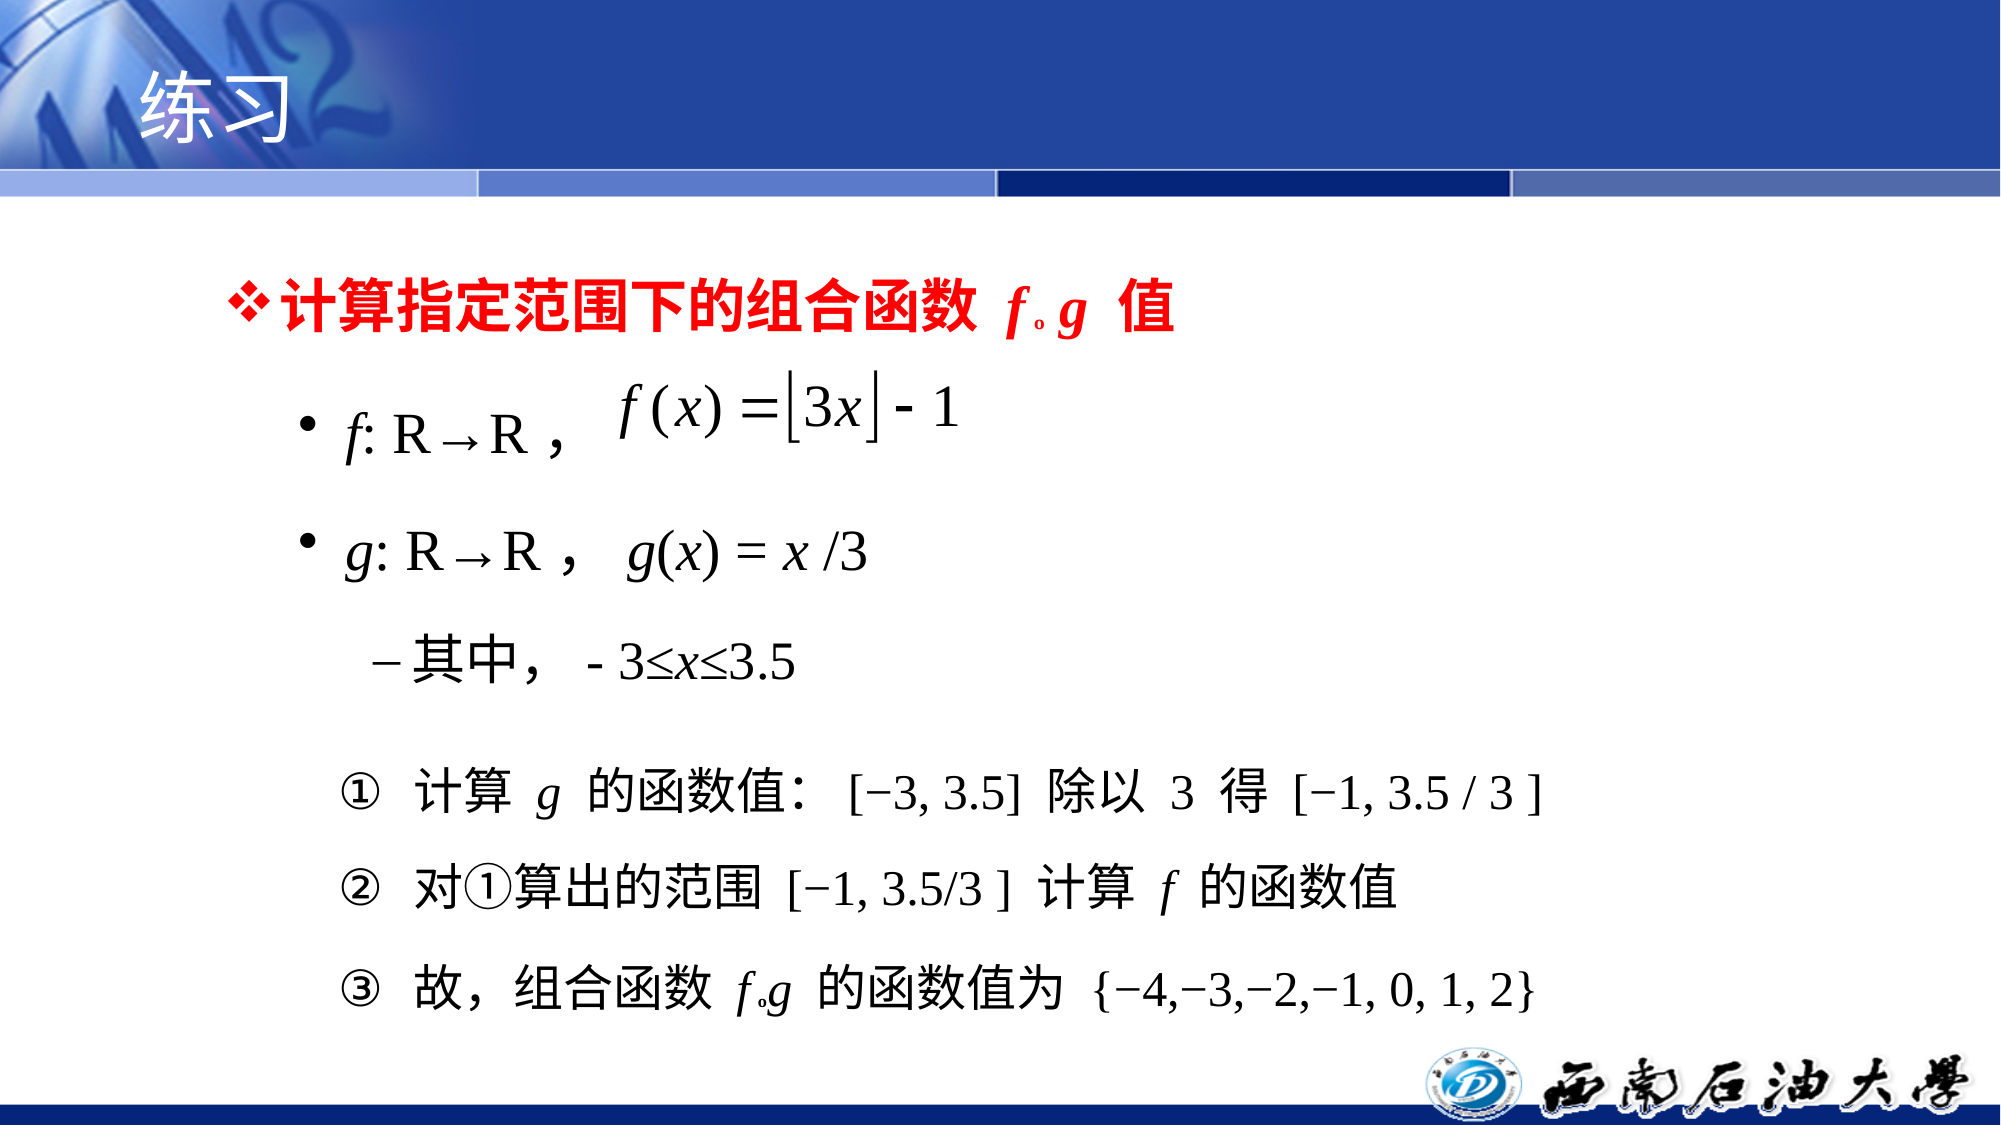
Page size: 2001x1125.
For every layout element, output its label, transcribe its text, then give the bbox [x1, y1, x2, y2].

picture [0, 0, 2001, 1125]
title 练习 [122, 37, 1883, 176]
text_box 计算 g 的函数值：[−3, 3.5] 除以 3 得 [−1, 3.5 / 3 ] 对①算出的范围 [−1, 3.5/3 ] 计算 f 的函数值 故，组合函数 f ºg 的函数值为 {−4,−3,−2,−1, 0, 1, 2} [173, 716, 1626, 1033]
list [599, 366, 965, 457]
list 计算指定范围下的组合函数 f º g 值 f: R→R， g: R→R，g(x) = x /3 其中，- 3≤x≤3.5 [208, 221, 1528, 702]
